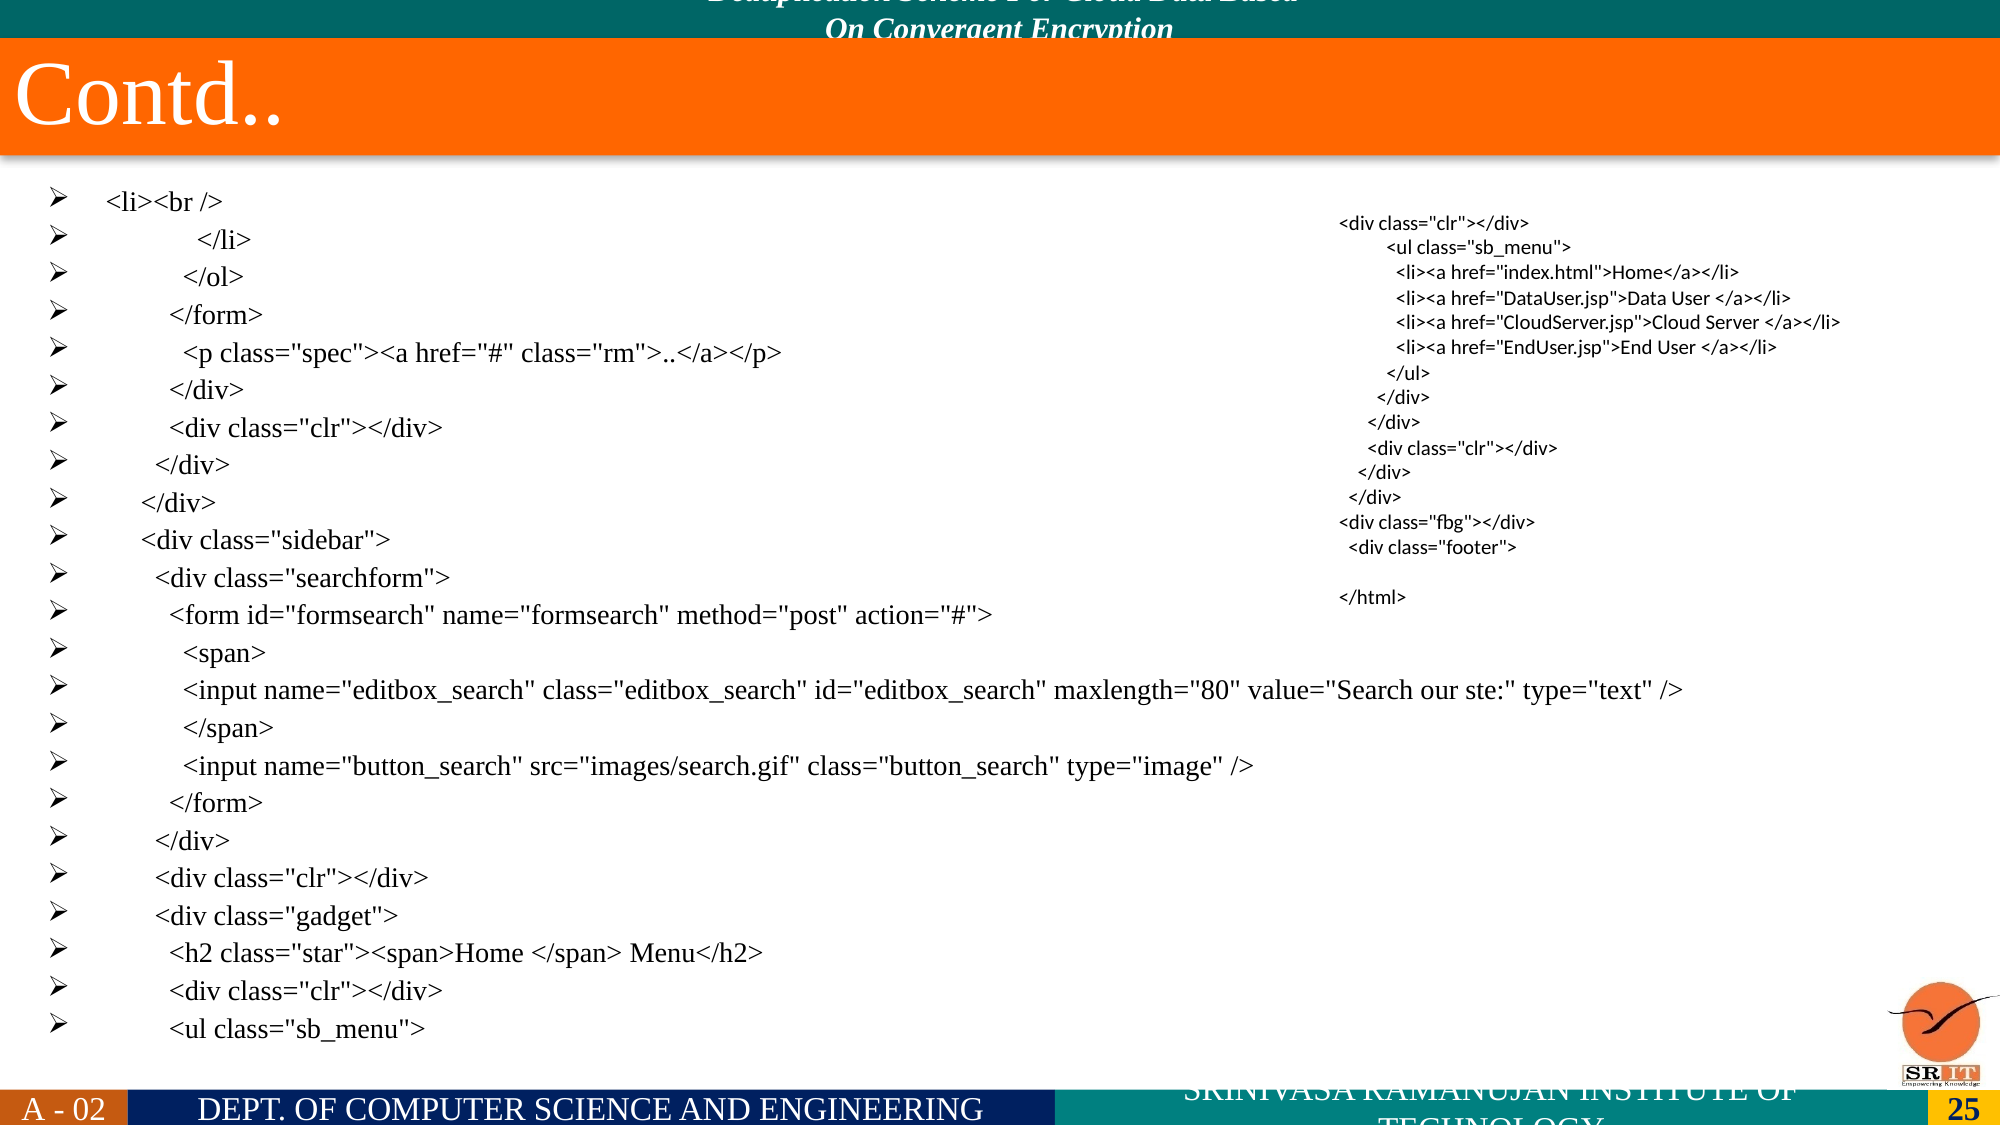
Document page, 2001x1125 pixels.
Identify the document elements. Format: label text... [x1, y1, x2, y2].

title Contd.. [0, 38, 2000, 156]
list <li><br /> </li> </ol> </form> <p class="spec"><a href="#" class="rm">..</a></p> </div> <div class="clr"></div> </div> </div> <div class="sidebar"> <div class="searchform"> <form id="formsearch" name="formsearch" method="post" action="#"> <span> <input name="editbox_search" class="editbox_search" id="editbox_search" maxlength="80" value="Search our ste:" type="text" /> </span> <input name="button_search" src="images/search.gif" class="button_search" type="image" /> </form> </div> <div class="clr"></div> <div class="gadget"> <h2 class="star"><span>Home </span> Menu</h2> <div class="clr"></div> <ul class="sb_menu"> [32, 179, 1965, 1065]
text_box <div class="clr"></div> <ul class="sb_menu"> <li><a href="index.html">Home</a></li> <li><a href="DataUser.jsp">Data User </a></li> <li><a href="CloudServer.jsp">Cloud Server </a></li> <li><a href="EndUser.jsp">End User </a></li> </ul> </div> </div> <div class="clr"></div> </div> </div> <div class="fbg"></div> <div class="footer"> </html> [1324, 201, 1937, 642]
picture [1887, 977, 2000, 1090]
